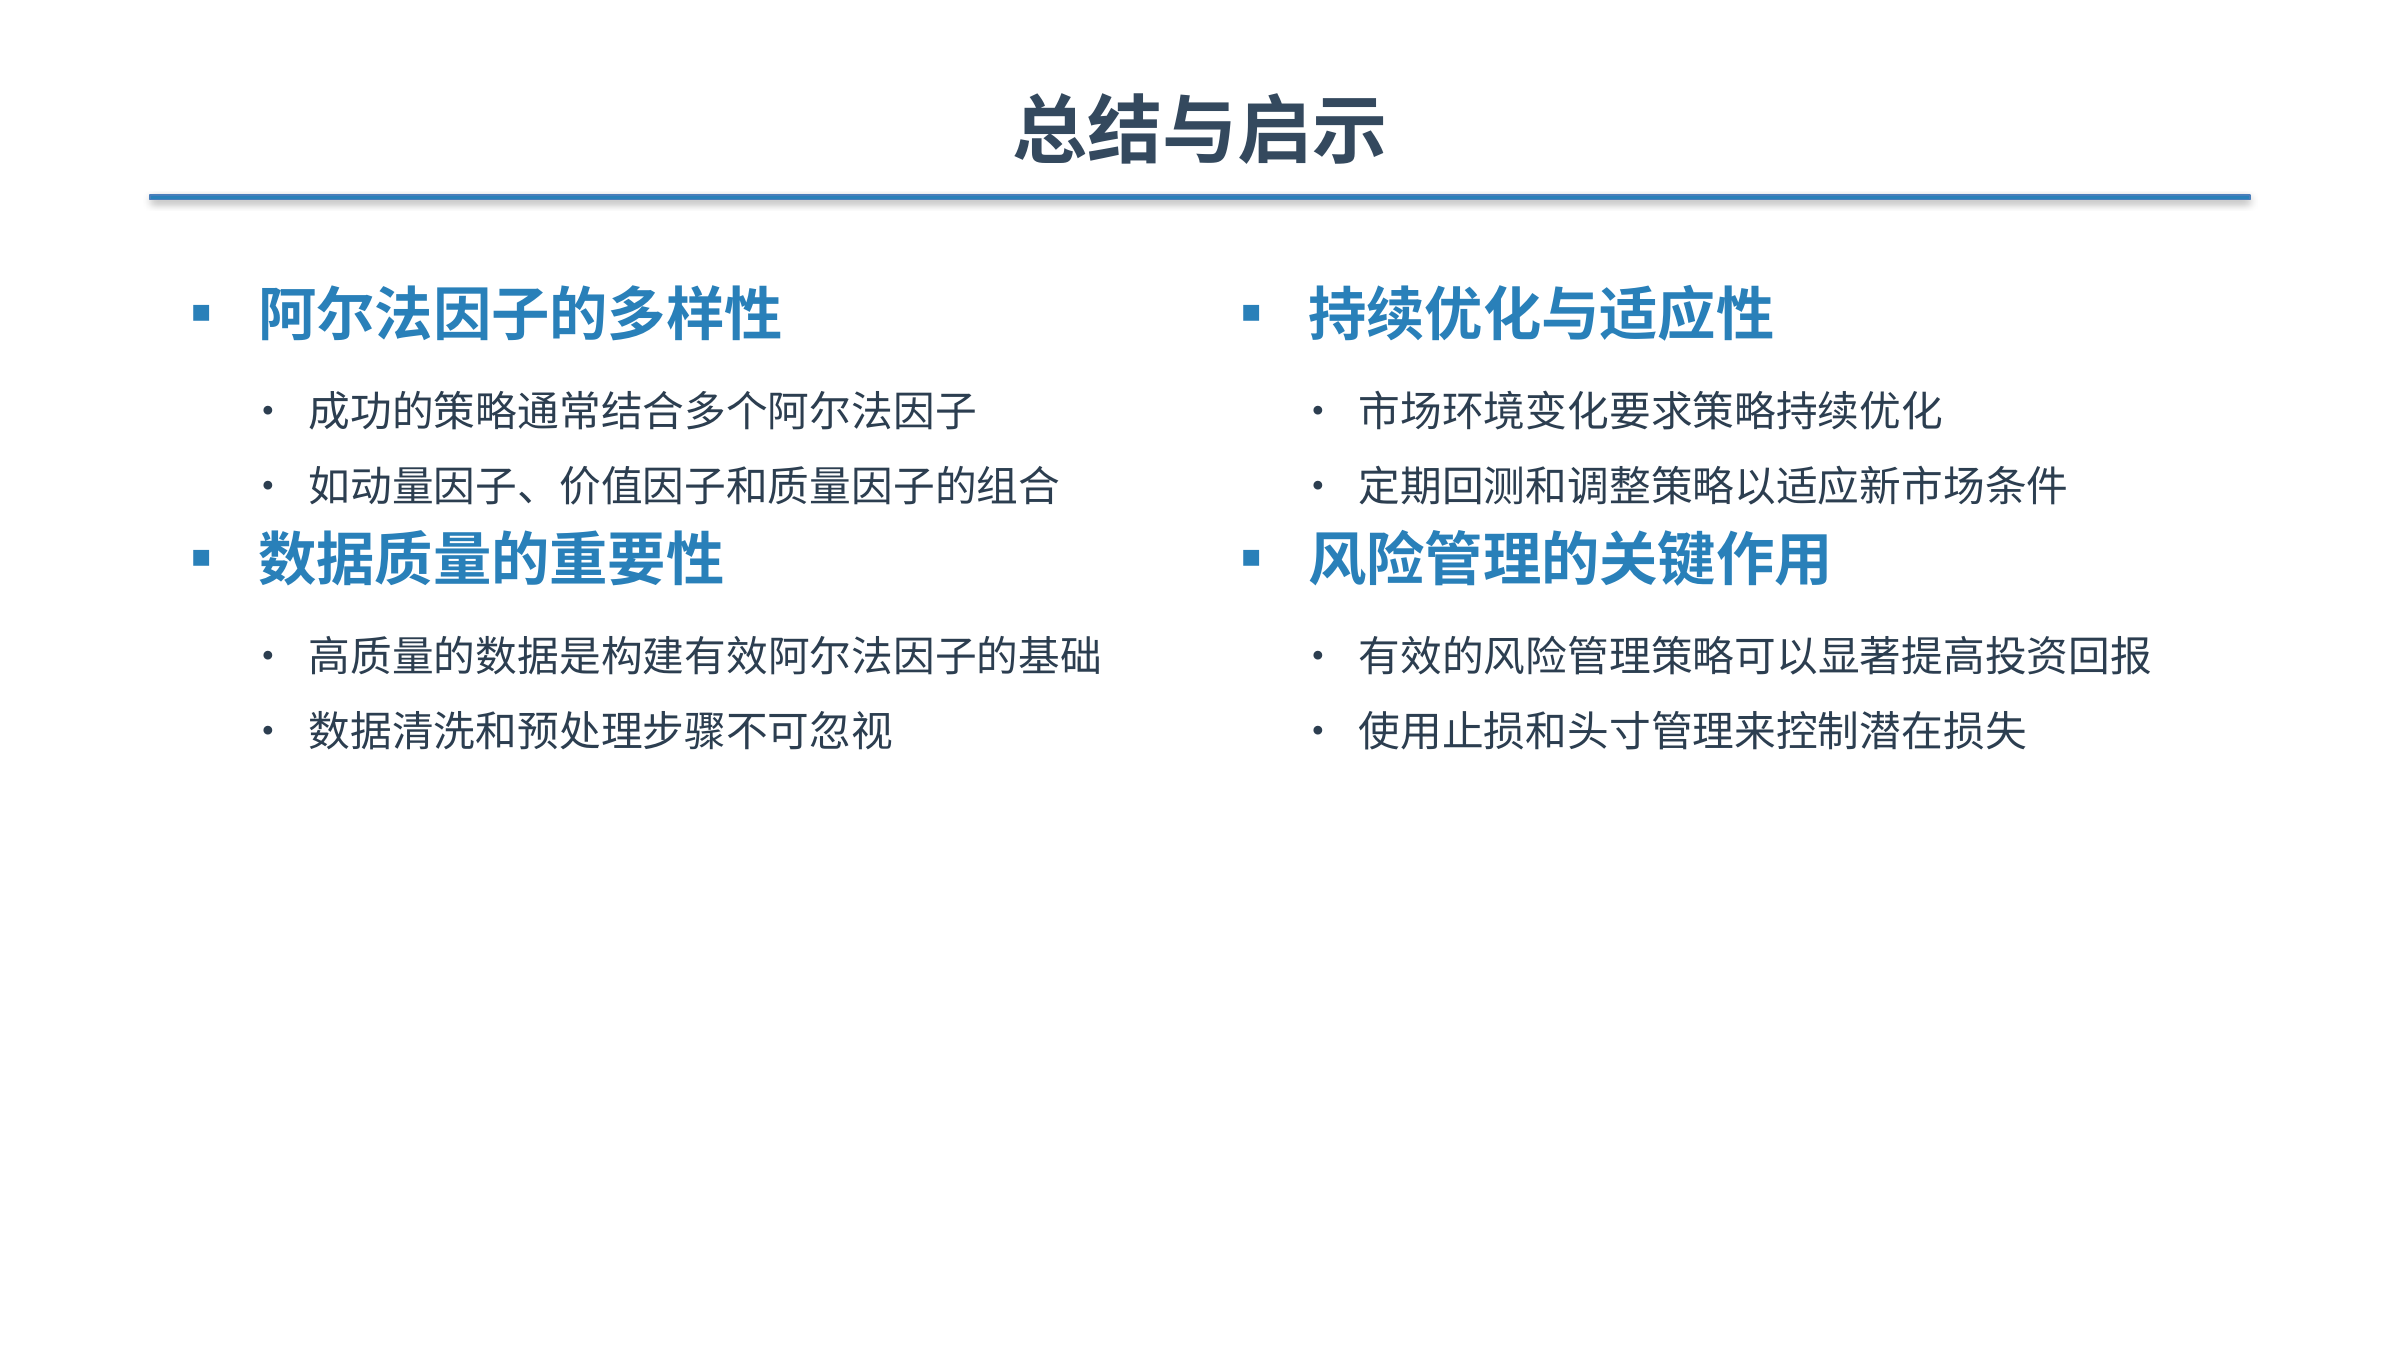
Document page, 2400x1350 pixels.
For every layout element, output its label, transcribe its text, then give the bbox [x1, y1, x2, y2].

text_box 总结与启示 [997, 74, 1403, 180]
text_box ▪ 阿尔法因子的多样性 • 成功的策略通常结合多个阿尔法因子 • 如动量因子、价值因子和质量因子的组合 ▪ 数据质量的重要性 • 高质量的数据是构建有效阿尔法因子的基础 • 数据清洗和预处理步骤不可忽视 [157, 224, 1117, 763]
text_box ▪ 持续优化与适应性 • 市场环境变化要求策略持续优化 • 定期回测和调整策略以适应新市场条件 ▪ 风险管理的关键作用 • 有效的风险管理策略可以显著提高投资回报 • 使用止损和头寸管理来控制潜在损失 [1207, 224, 2167, 763]
text_box [149, 194, 2251, 200]
